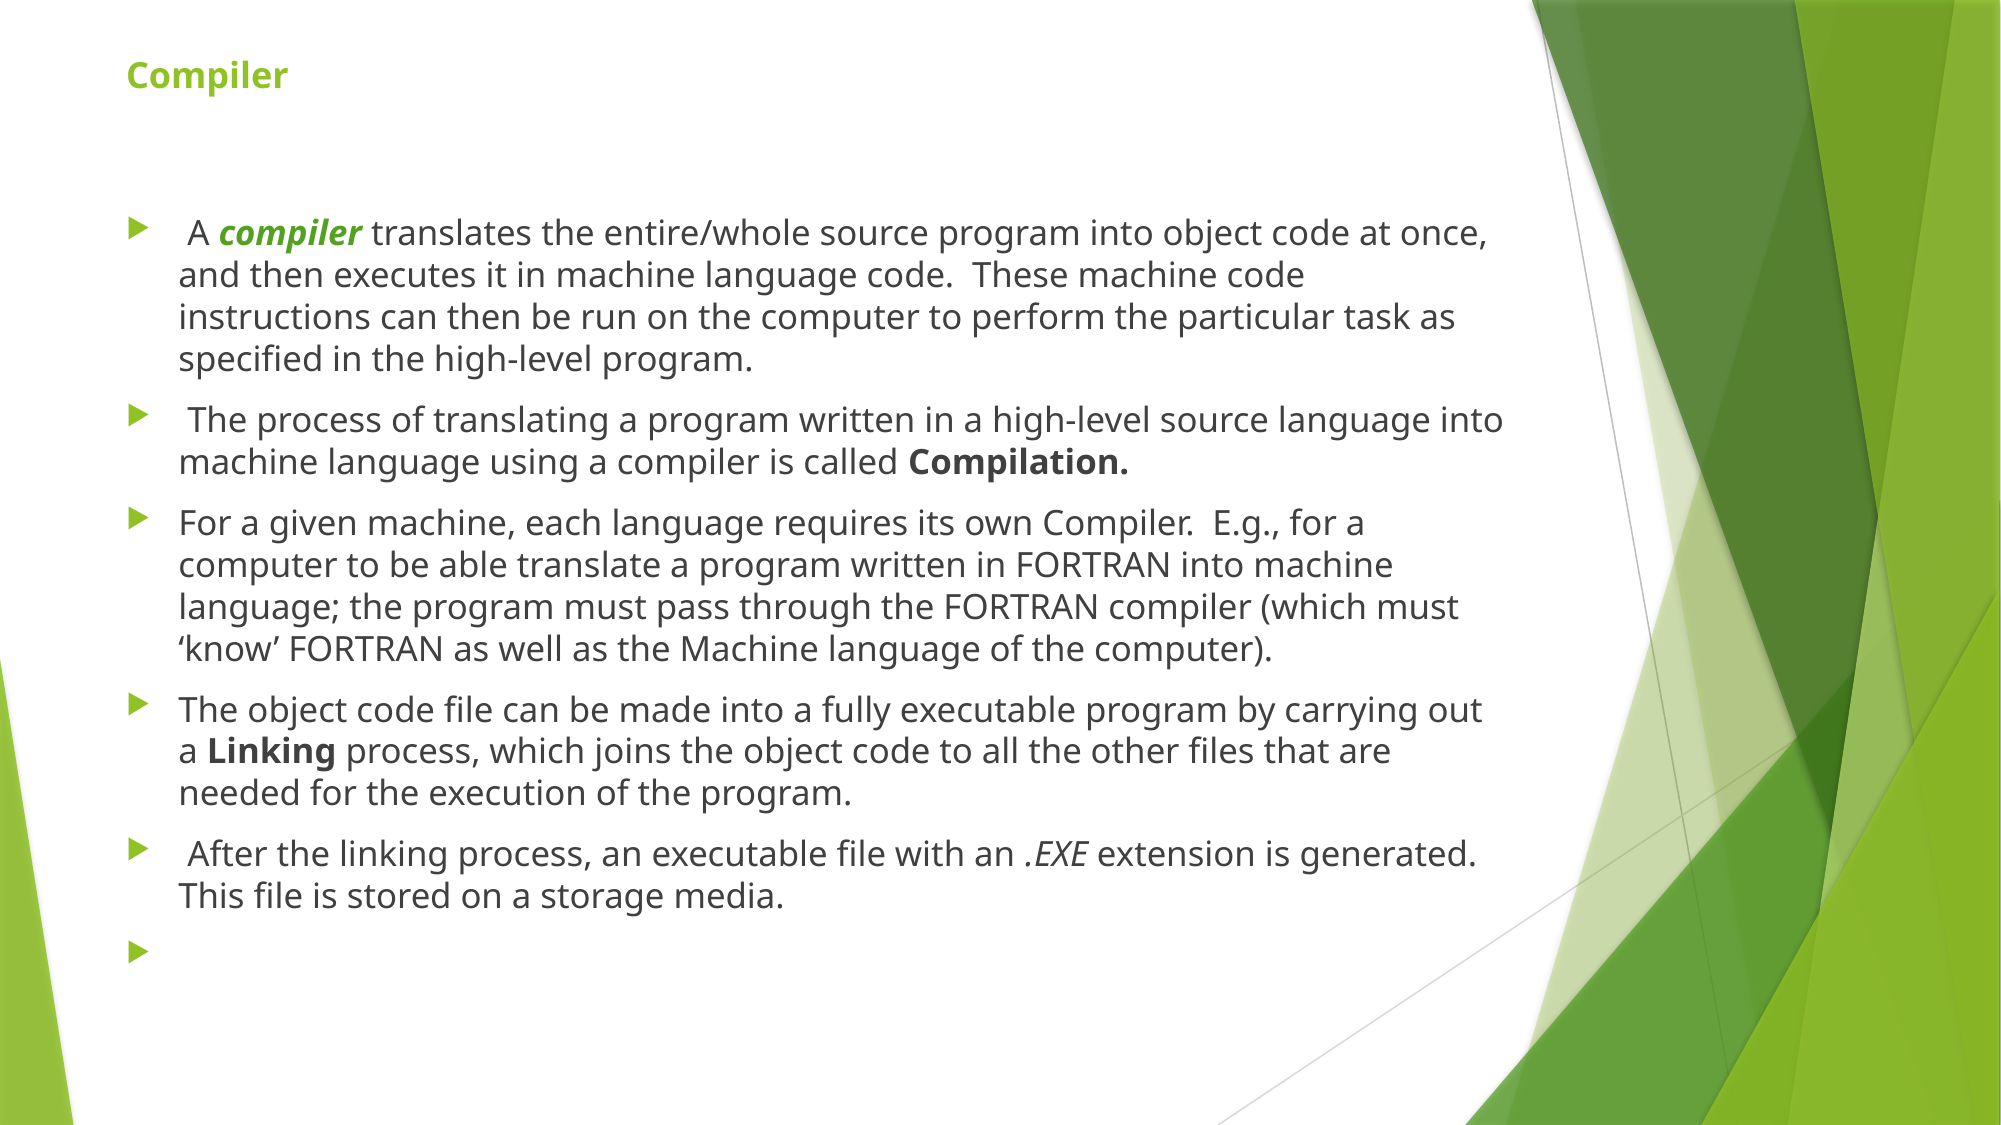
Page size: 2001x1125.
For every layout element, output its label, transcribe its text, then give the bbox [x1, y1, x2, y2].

title Compiler [111, 45, 1522, 148]
list A compiler translates the entire/whole source program into object code at once, and then executes it in machine language code. These machine code instructions can then be run on the computer to perform the particular task as specified in the high-level program. The process of translating a program written in a high-level source language into machine language using a compiler is called Compilation. For a given machine, each language requires its own Compiler. E.g., for a computer to be able translate a program written in FORTRAN into machine language; the program must pass through the FORTRAN compiler (which must ‘know’ FORTRAN as well as the Machine language of the computer). The object code file can be made into a fully executable program by carrying out a Linking process, which joins the object code to all the other files that are needed for the execution of the program. After the linking process, an executable file with an .EXE extension is generated. This file is stored on a storage media. [111, 203, 1522, 991]
